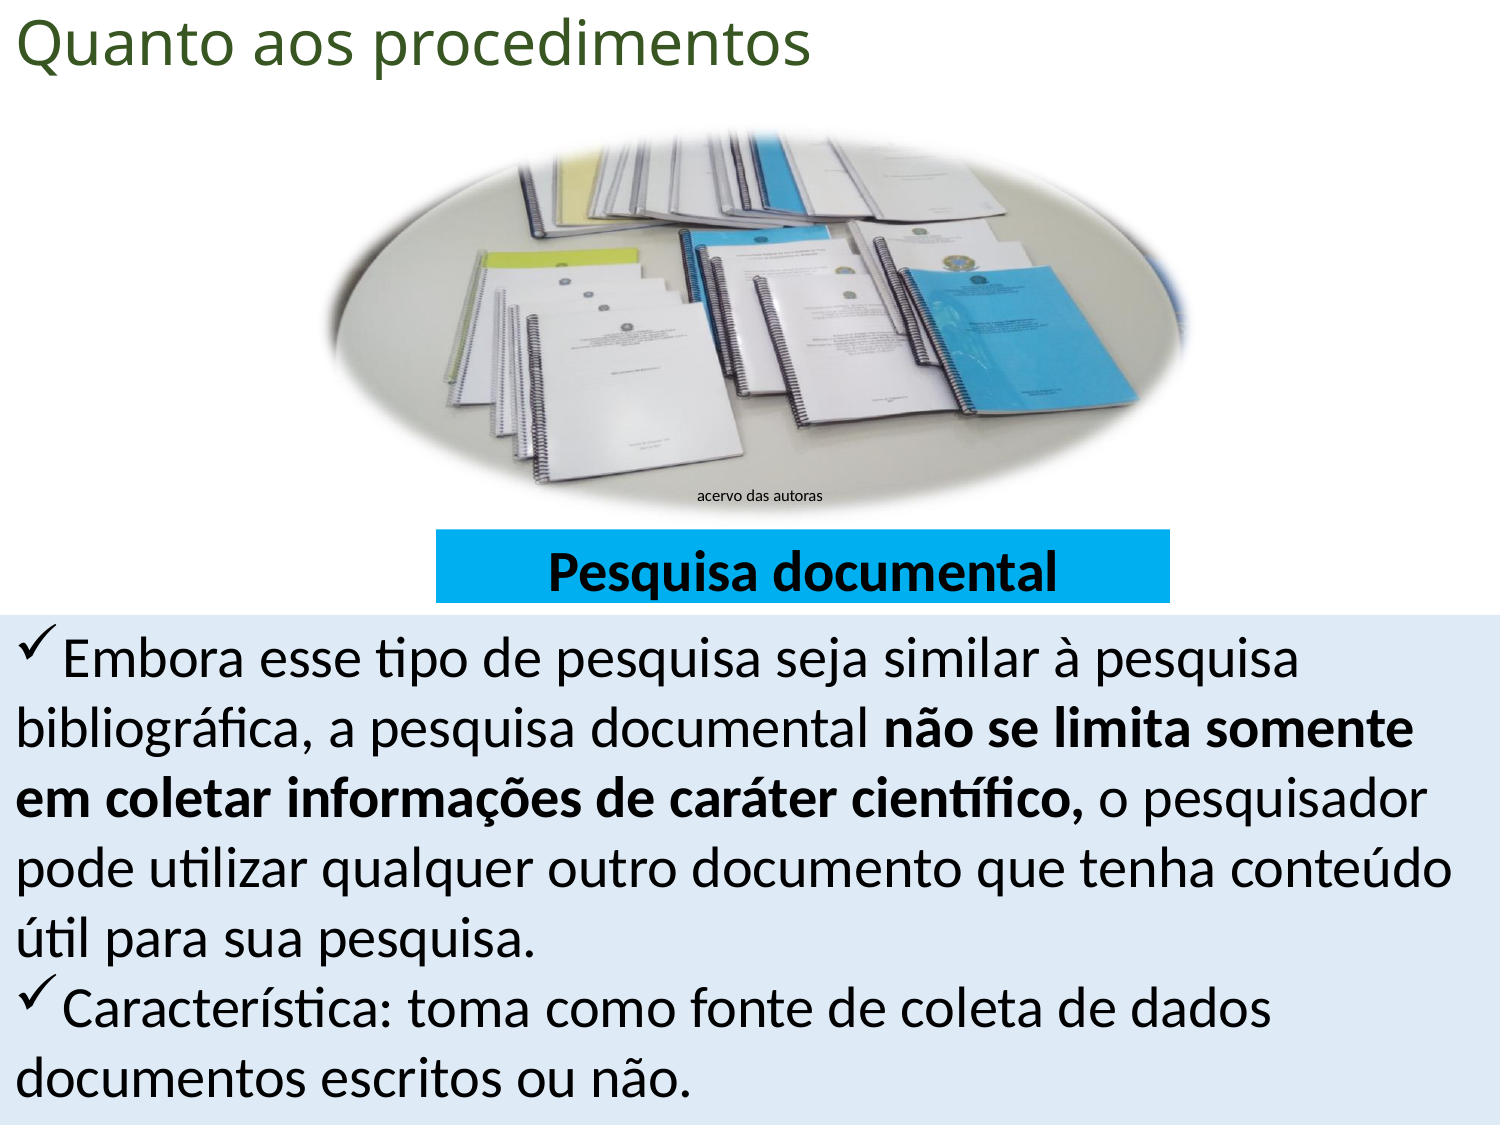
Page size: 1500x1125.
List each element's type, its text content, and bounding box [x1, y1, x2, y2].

title Quanto aos procedimentos [2, 0, 1497, 192]
text_box [0, 614, 1500, 1125]
text_box Pesquisa documental [436, 534, 1170, 603]
text_box Embora esse tipo de pesquisa seja similar à pesquisa bibliográfica, a pesquisa documental não se limita somente em coletar informações de caráter científico, o pesquisador pode utilizar qualquer outro documento que tenha conteúdo útil para sua pesquisa. Característica: toma como fonte de coleta de dados documentos escritos ou não. [12, 616, 1461, 1109]
picture [316, 122, 1198, 527]
